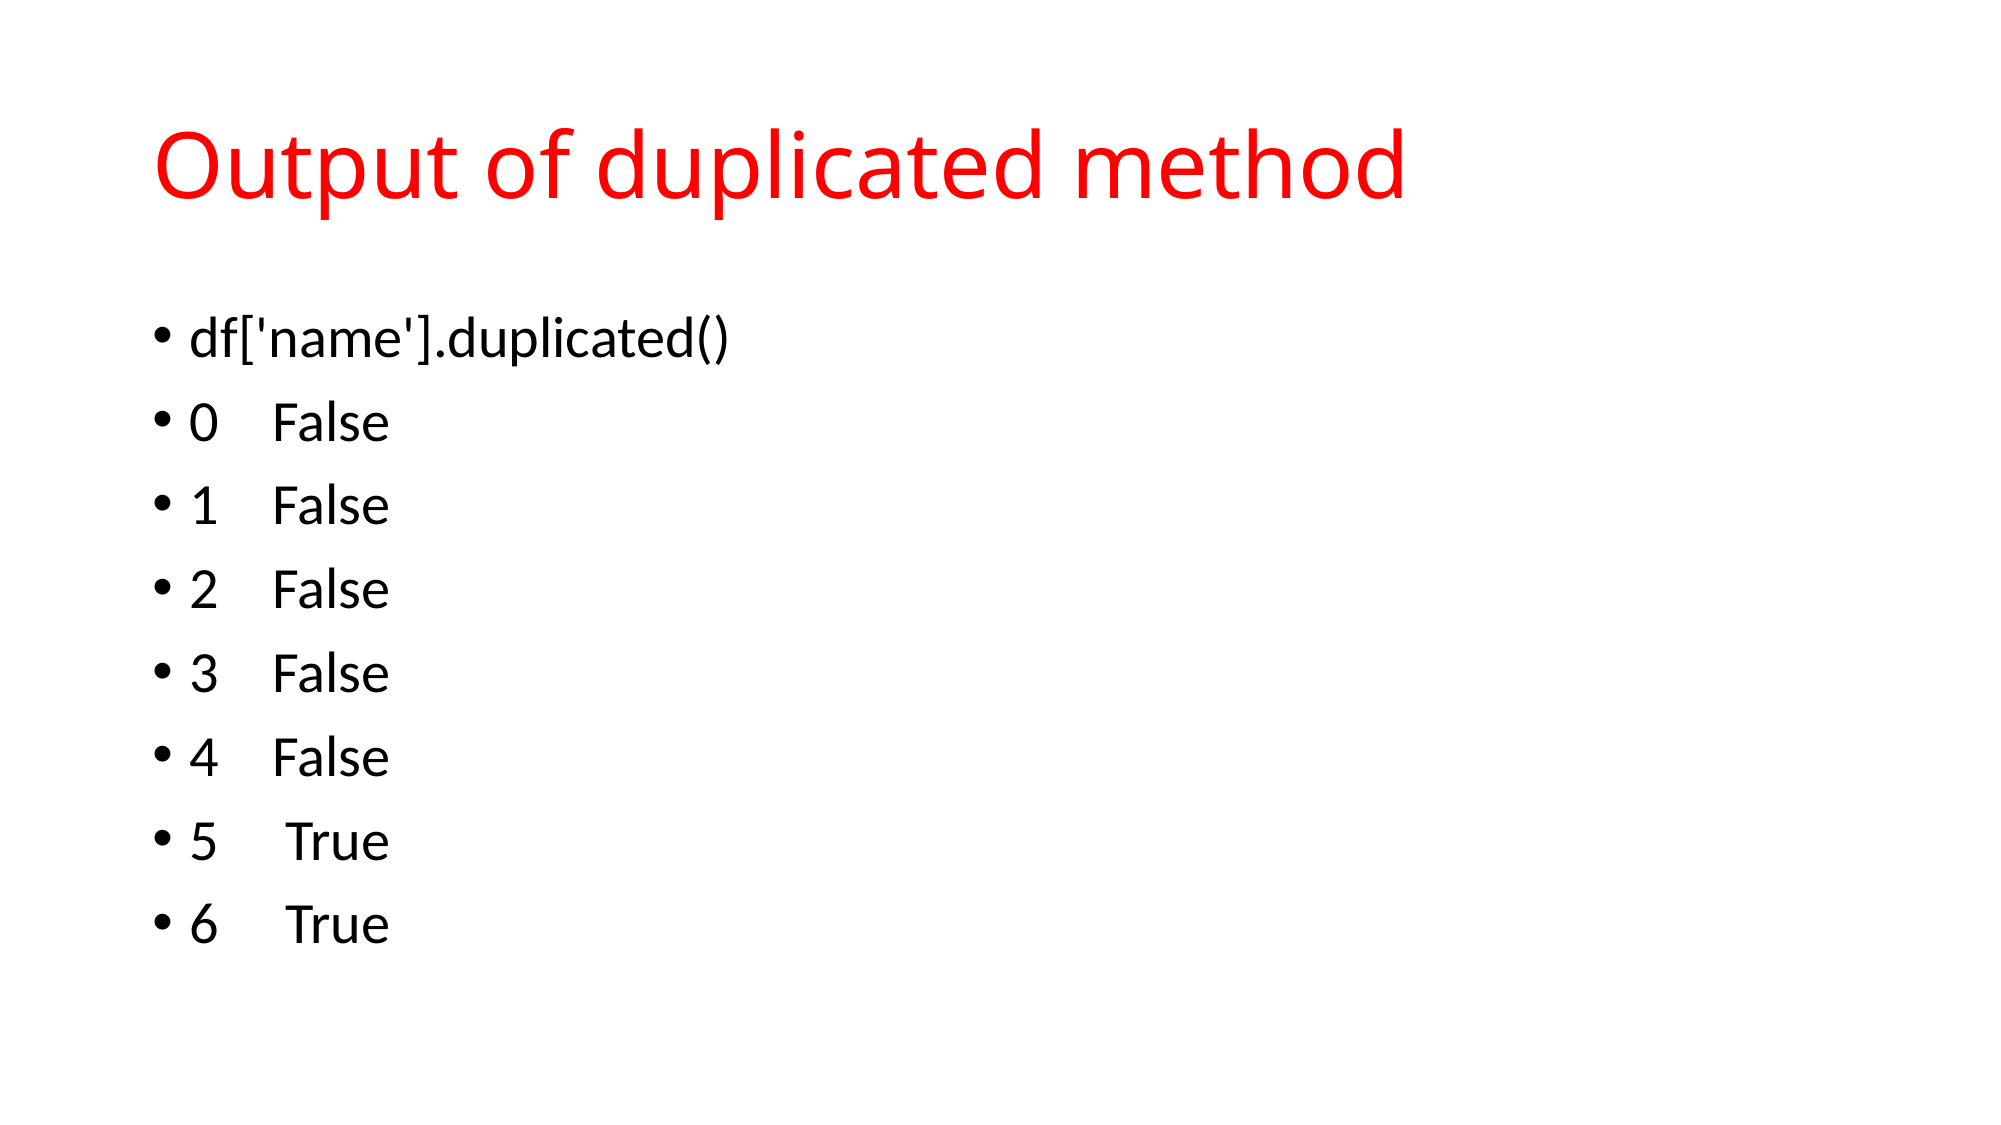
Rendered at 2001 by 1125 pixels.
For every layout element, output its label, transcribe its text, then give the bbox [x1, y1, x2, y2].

title Output of duplicated method [137, 59, 1863, 278]
list df['name'].duplicated() 0 False 1 False 2 False 3 False 4 False 5 True 6 True [137, 299, 1863, 1014]
